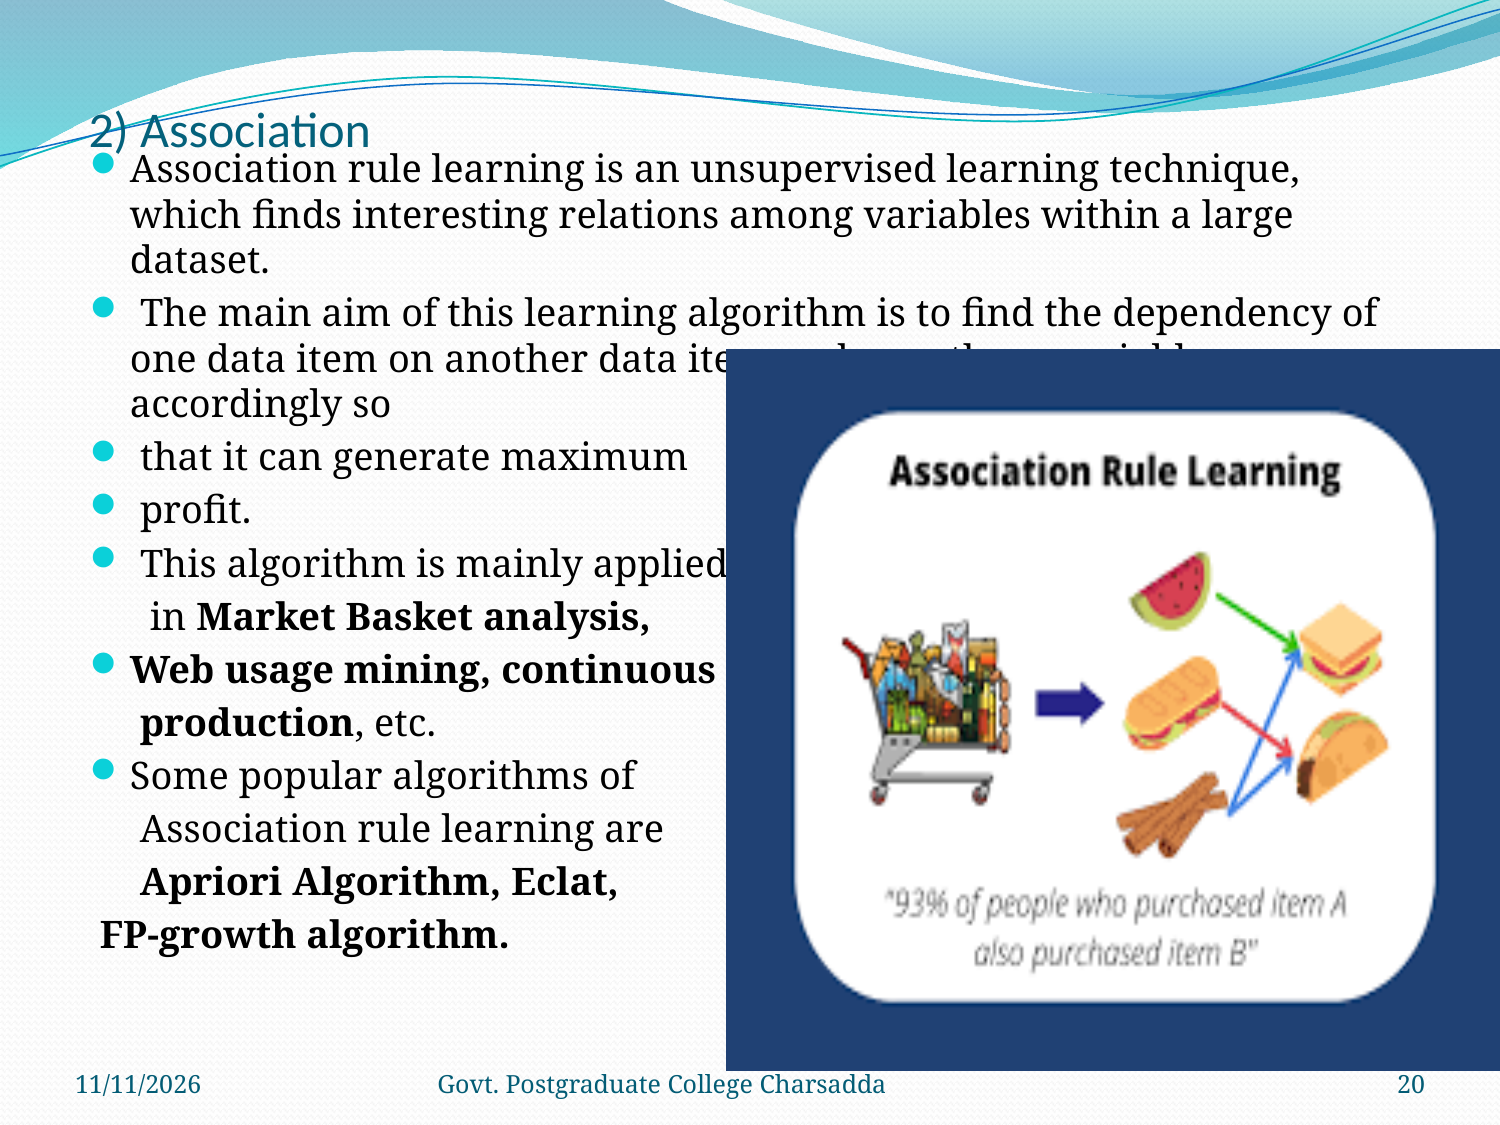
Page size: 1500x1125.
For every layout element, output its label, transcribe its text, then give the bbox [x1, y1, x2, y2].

footer Govt. Postgraduate College Charsadda [437, 1042, 988, 1103]
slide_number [75, 1042, 425, 1103]
picture [726, 349, 1500, 1071]
title 2) Association [88, 90, 1439, 218]
list Association rule learning is an unsupervised learning technique, which finds interesting relations among variables within a large dataset. The main aim of this learning algorithm is to find the dependency of one data item on another data item and map those variables accordingly so that it can generate maximum profit. This algorithm is mainly applied in Market Basket analysis, Web usage mining, continuous production, etc. Some popular algorithms of Association rule learning are Apriori Algorithm, Eclat, FP-growth algorithm. [75, 137, 1425, 965]
slide_number 20 [1299, 1082, 1425, 1103]
